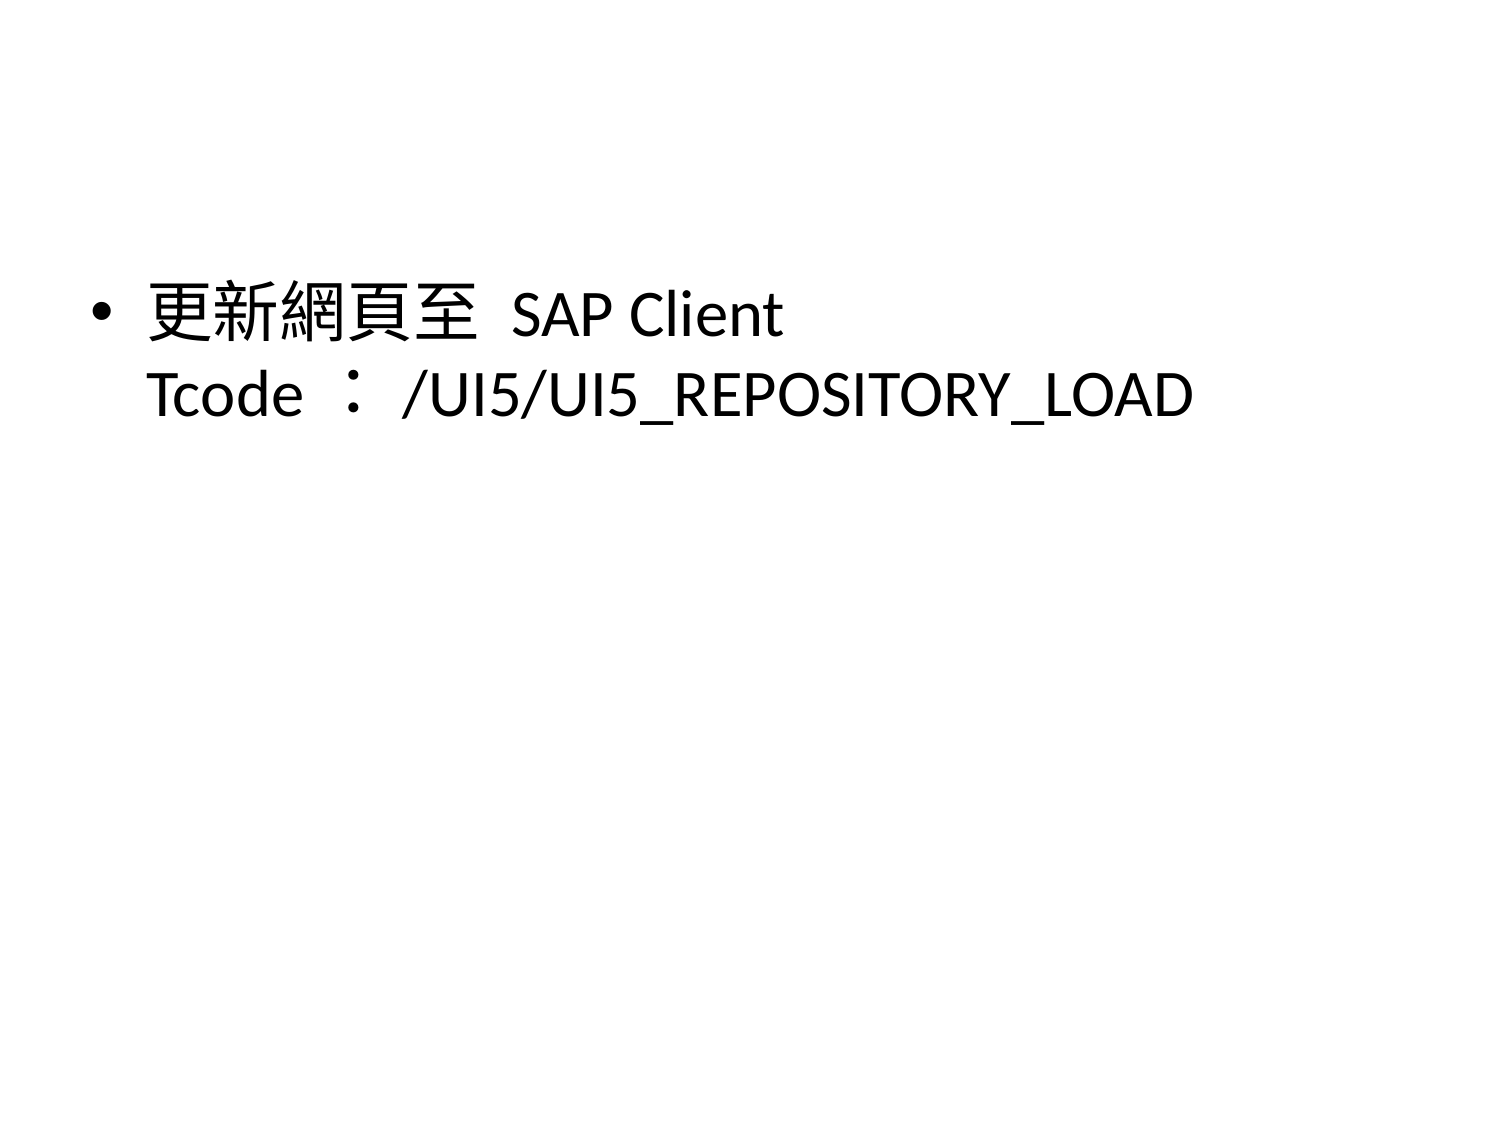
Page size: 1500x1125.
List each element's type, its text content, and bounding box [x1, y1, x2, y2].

list 更新網頁至 SAP Client Tcode：/UI5/UI5_REPOSITORY_LOAD [75, 262, 1425, 1005]
